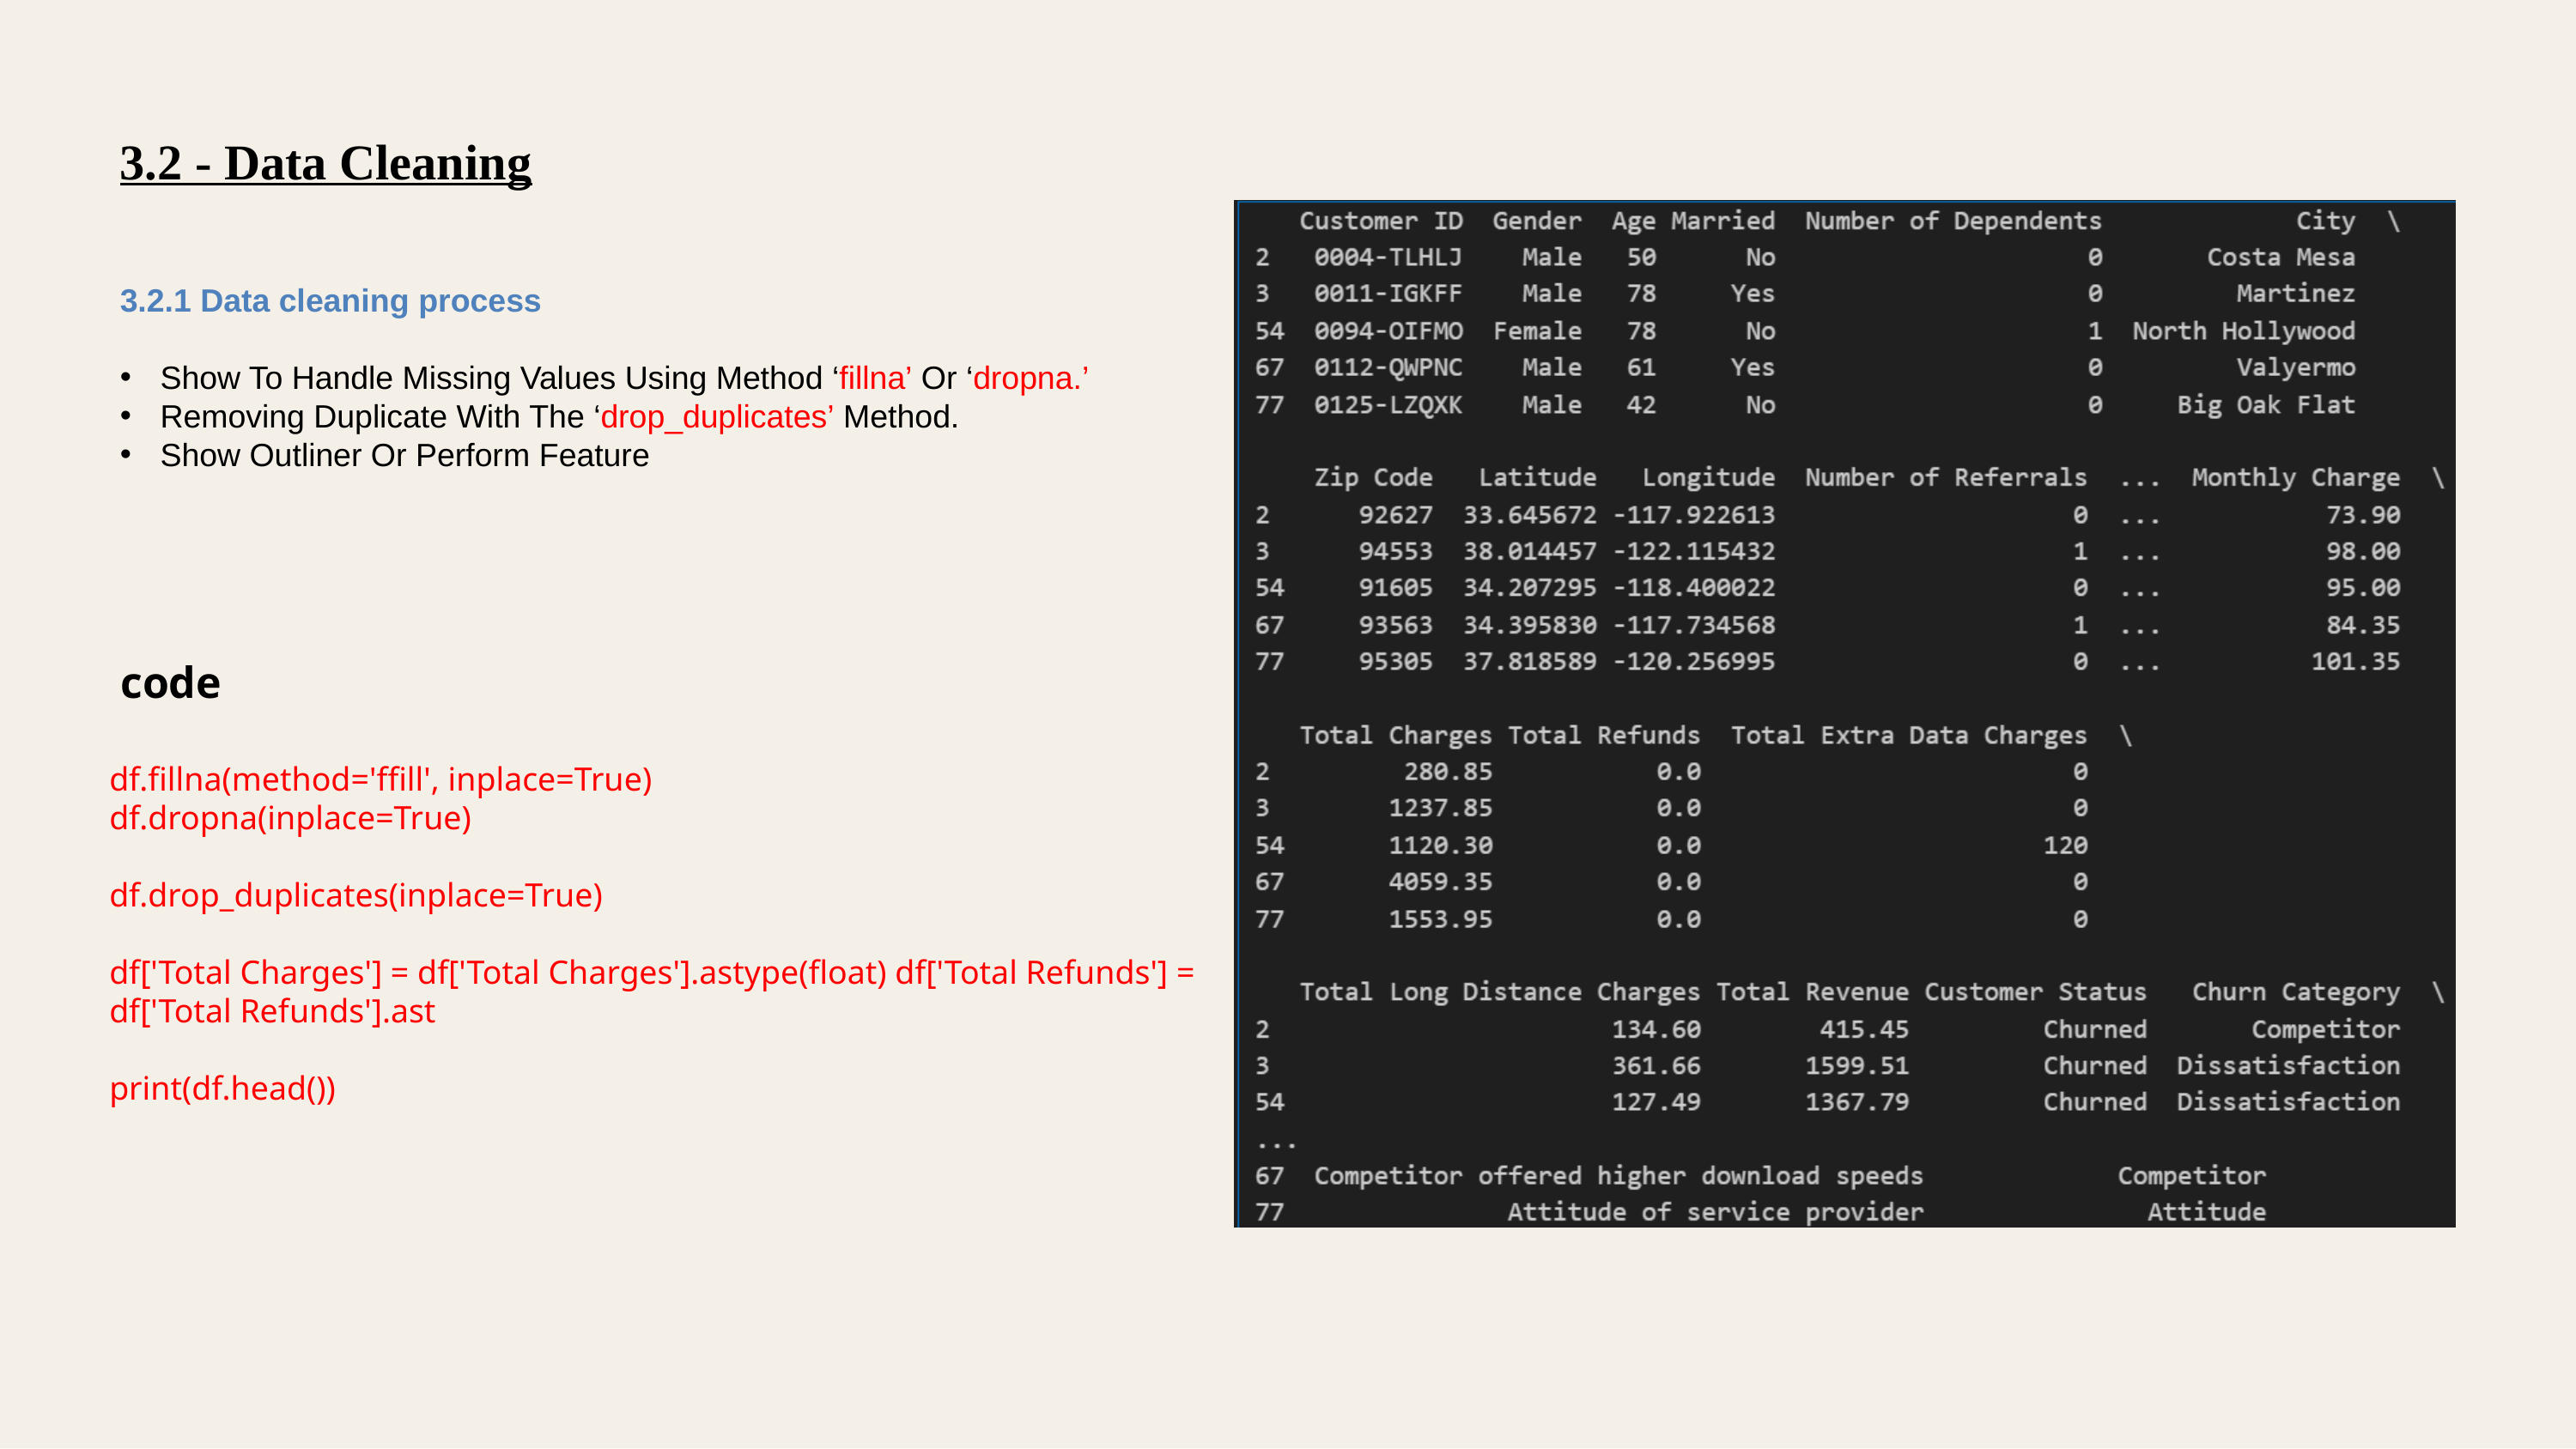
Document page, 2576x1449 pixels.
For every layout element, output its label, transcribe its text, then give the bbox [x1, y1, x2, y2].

text_box 3.2.1 Data cleaning process Show To Handle Missing Values Using Method ‘fillna’ Or ‘dropna.’ Removing Duplicate With The ‘drop_duplicates’ Method. Show Outliner Or Perform Feature [107, 273, 1224, 518]
text_box 3.2 - Data Cleaning [107, 123, 591, 197]
picture [1234, 200, 2456, 1228]
text_box code df.fillna(method='ffill', inplace=True) df.dropna(inplace=True) df.drop_duplicates(inplace=True) df['Total Charges'] = df['Total Charges'].astype(float) df['Total Refunds'] = df['Total Refunds'].ast print(df.head()) [96, 649, 1224, 1113]
